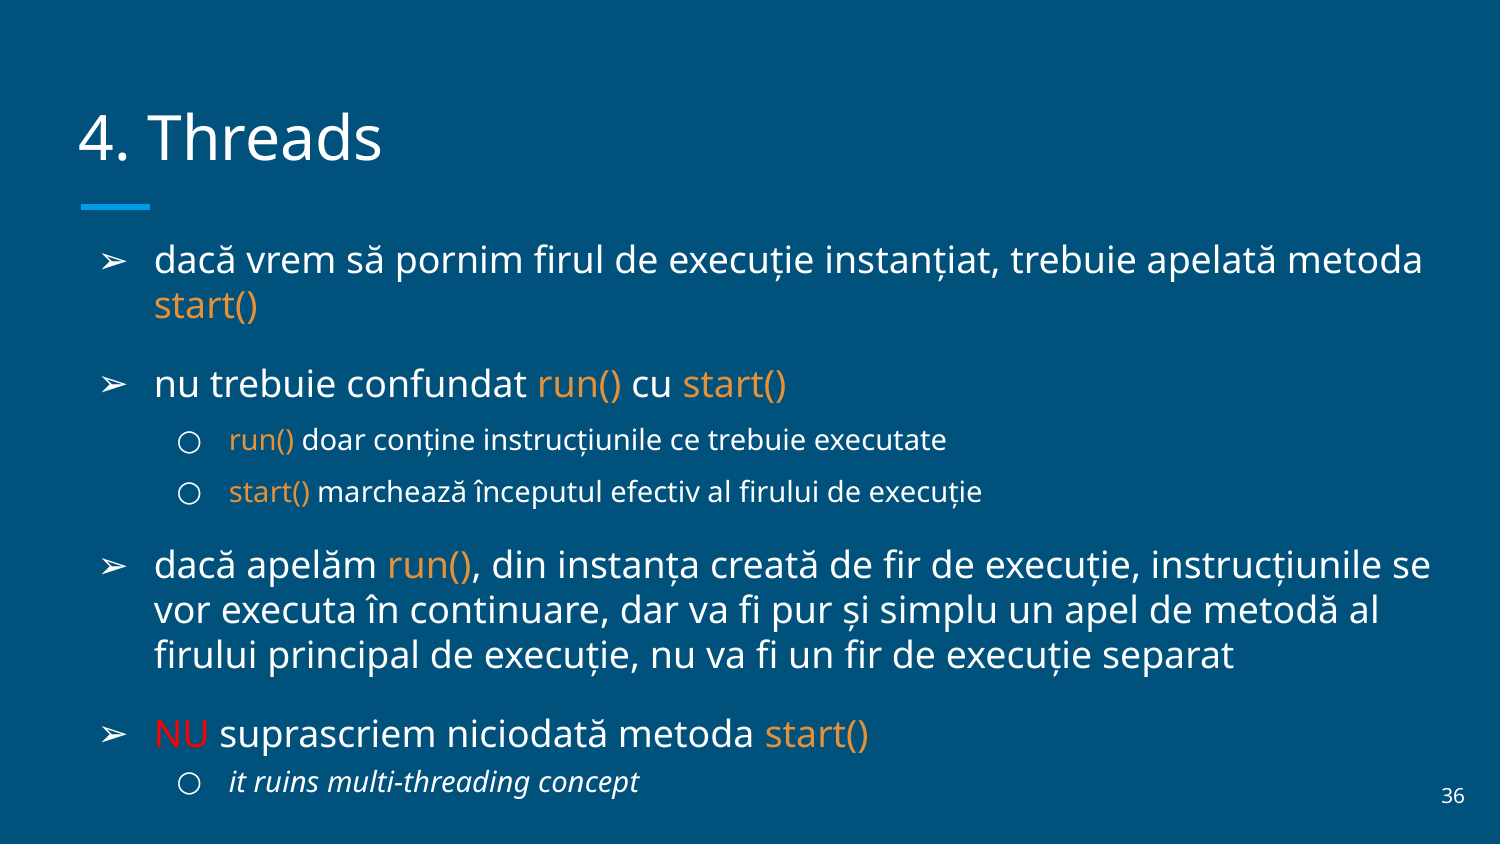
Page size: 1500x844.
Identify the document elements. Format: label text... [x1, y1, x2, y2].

title 4. Threads [63, 75, 1437, 188]
slide_number ‹#› [1389, 764, 1480, 830]
list dacă vrem să pornim firul de execuție instanțiat, trebuie apelată metoda start() nu trebuie confundat run() cu start() run() doar conține instrucțiunile ce trebuie executate start() marchează începutul efectiv al firului de execuție dacă apelăm run(), din instanța creată de fir de execuție, instrucțiunile se vor executa în continuare, dar va fi pur și simplu un apel de metodă al firului principal de execuție, nu va fi un fir de execuție separat NU suprascriem niciodată metoda start() it ruins multi-threading concept [63, 215, 1472, 819]
